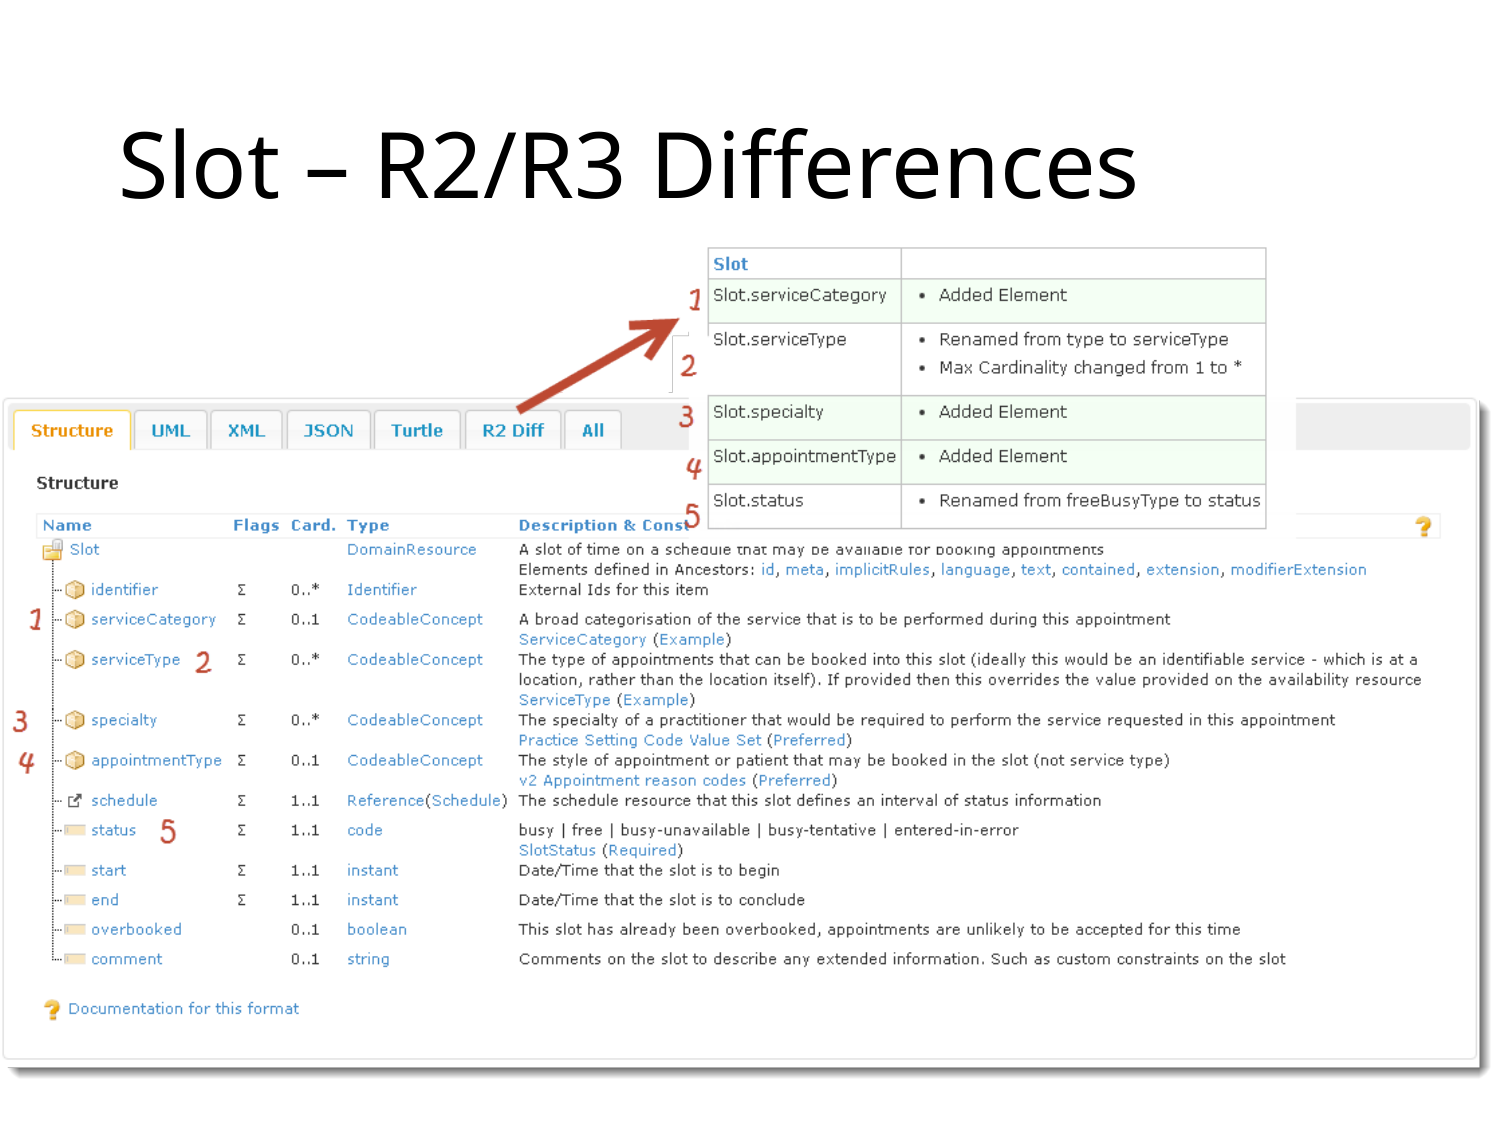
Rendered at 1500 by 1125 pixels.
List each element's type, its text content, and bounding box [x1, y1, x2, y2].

picture [0, 230, 1500, 1088]
title Slot – R2/R3 Differences [103, 59, 1397, 230]
